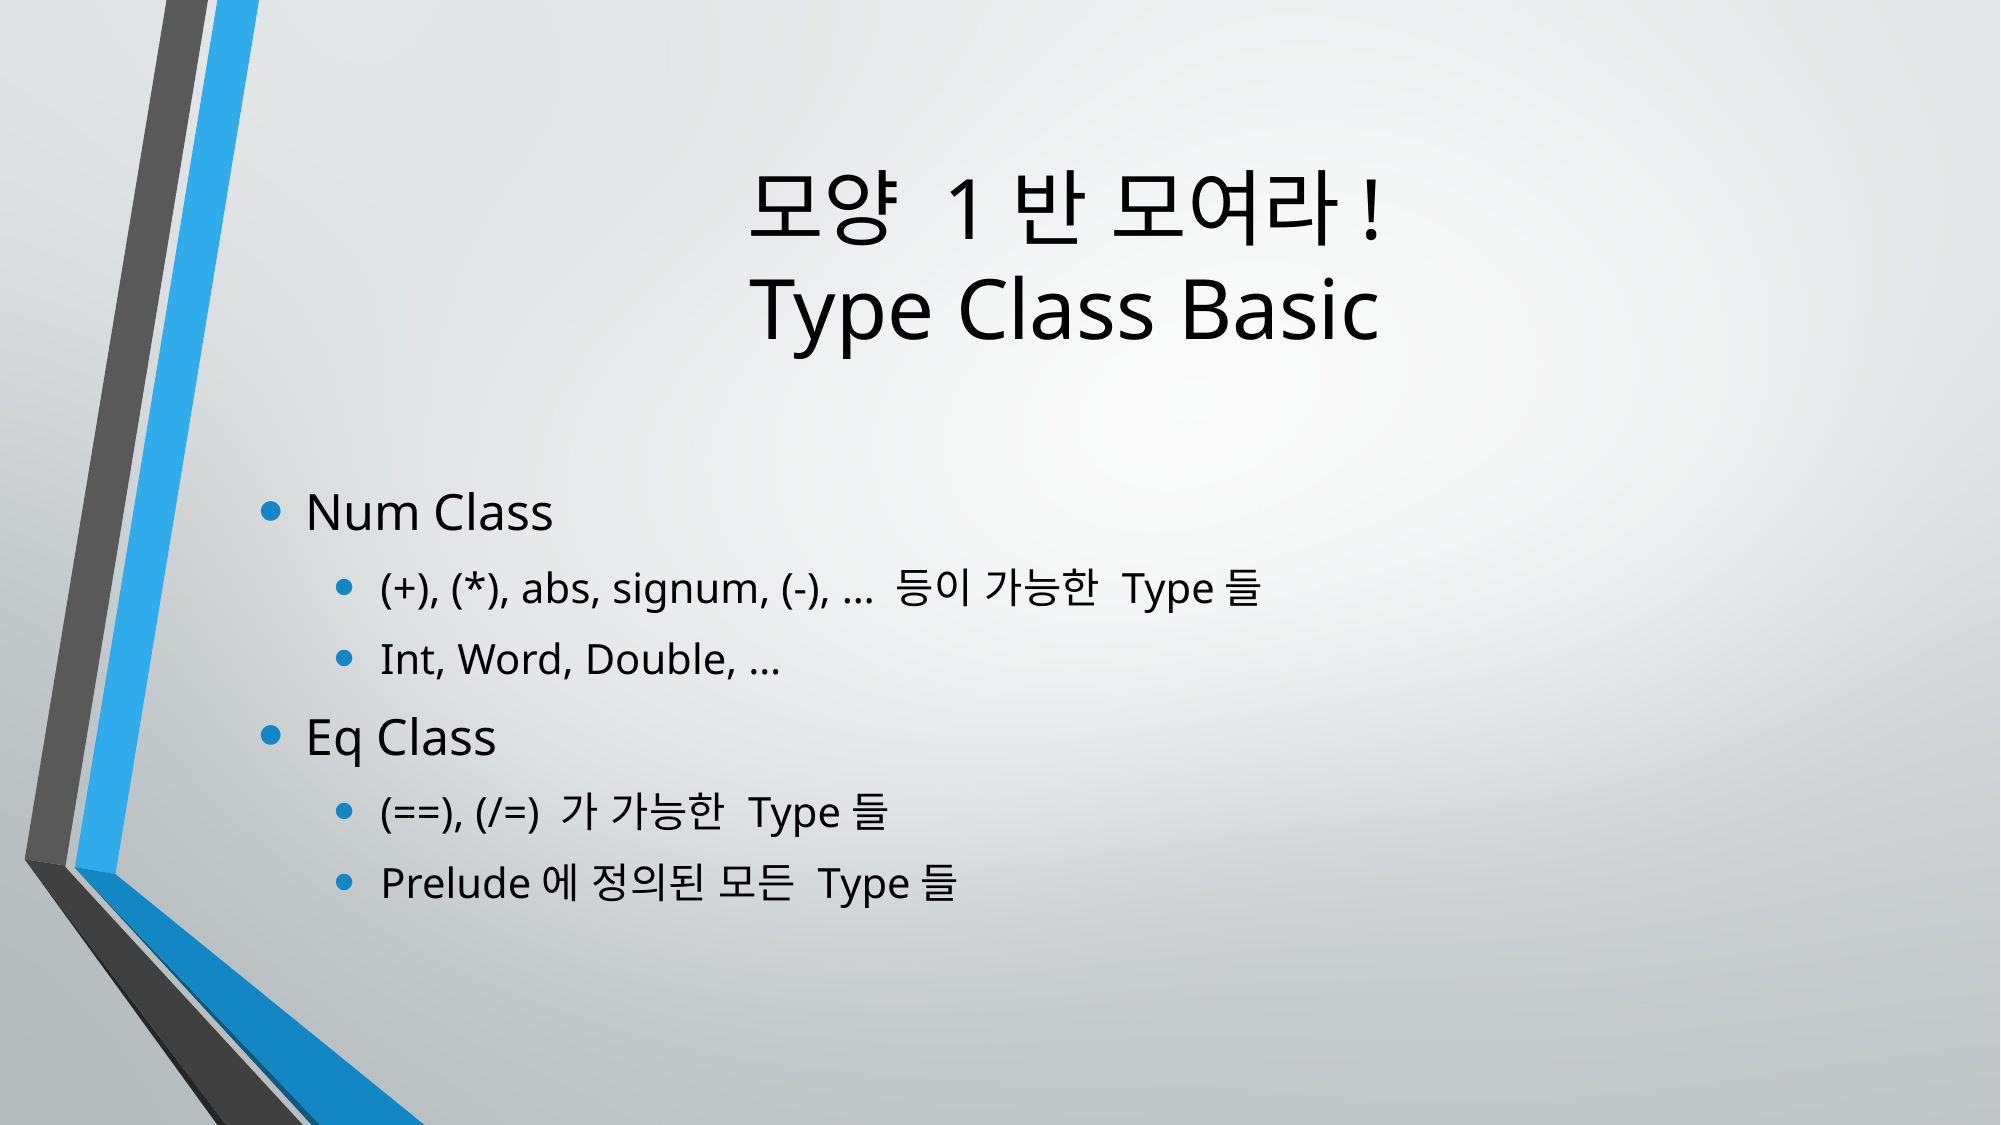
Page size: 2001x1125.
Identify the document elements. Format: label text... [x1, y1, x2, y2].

title 모양 1반 모여라! Type Class Basic [243, 112, 1887, 400]
list Num Class (+), (*), abs, signum, (-), … 등이 가능한 Type들 Int, Word, Double, … Eq Class (==), (/=) 가 가능한 Type들 Prelude에 정의된 모든 Type들 [243, 437, 1887, 950]
